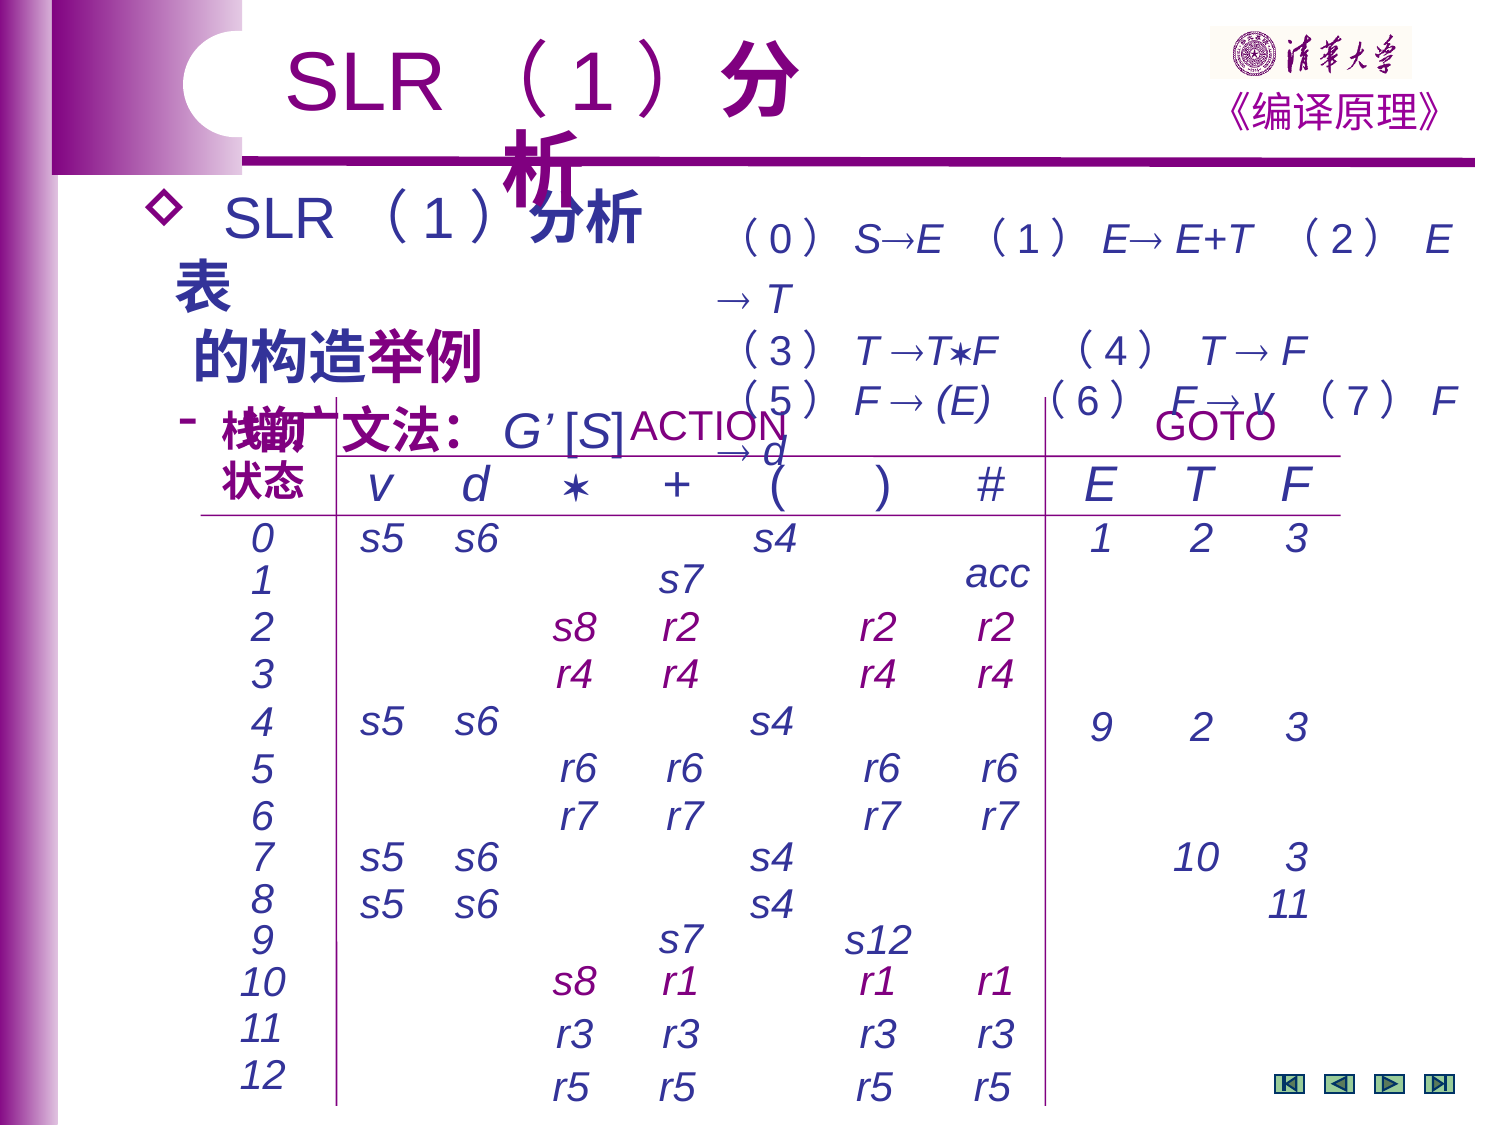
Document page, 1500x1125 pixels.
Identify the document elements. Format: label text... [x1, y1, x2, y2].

text_box s5 [345, 869, 420, 935]
text_box s5 [345, 503, 420, 569]
text_box 10 [224, 946, 302, 1012]
text_box 12 [224, 1040, 302, 1106]
text_box d [446, 444, 505, 503]
text_box 8 [236, 864, 290, 905]
text_box r6 [966, 733, 1034, 781]
text_box s6 [439, 822, 514, 869]
text_box F [1265, 482, 1326, 520]
text_box acc [950, 538, 1046, 604]
picture [1210, 26, 1412, 79]
text_box s4 [735, 869, 810, 935]
text_box ) [860, 482, 907, 520]
text_box r5 [537, 1052, 605, 1118]
text_box r3 [844, 999, 912, 1065]
text_box 9 [1074, 692, 1128, 758]
text_box ACTION [615, 391, 702, 456]
text_box s5 [345, 686, 420, 752]
text_box # [962, 482, 1021, 520]
text_box + [648, 444, 707, 520]
text_box r1 [647, 970, 715, 999]
text_box 10 [1158, 822, 1235, 888]
text_box 7 [236, 822, 290, 864]
text_box 3 [1270, 822, 1324, 869]
text_box r3 [647, 999, 715, 1065]
text_box 2 [236, 592, 290, 639]
text_box 5 [236, 734, 290, 781]
text_box [1324, 1074, 1355, 1093]
text_box 4 [236, 686, 290, 734]
text_box r6 [545, 733, 613, 781]
text_box 0 [236, 503, 290, 545]
text_box 栈顶状态 [337, 397, 349, 512]
text_box s8 [537, 946, 612, 1012]
text_box r5 [644, 1052, 712, 1118]
text_box r4 [844, 639, 912, 705]
text_box 9 [236, 905, 290, 946]
text_box s4 [735, 686, 810, 752]
text_box r1 [844, 946, 912, 999]
text_box 栈顶状态 [206, 397, 336, 512]
text_box 11 [224, 993, 299, 1040]
text_box ( [754, 482, 801, 503]
text_box [1374, 1074, 1405, 1093]
text_box 1 [1074, 503, 1128, 569]
text_box 3 [236, 639, 290, 686]
text_box 1 [236, 545, 290, 592]
text_box s5 [345, 822, 420, 869]
text_box s12 [830, 905, 928, 970]
text_box s6 [439, 686, 514, 752]
text_box  [549, 443, 605, 519]
text_box r2 [962, 591, 1030, 639]
text_box [1424, 1074, 1455, 1093]
text_box r6 [848, 733, 916, 781]
text_box r7 [966, 781, 1034, 846]
text_box r7 [545, 781, 613, 846]
text_box SLR（1）分析 [254, 30, 833, 226]
text_box r4 [647, 639, 715, 705]
text_box s4 [735, 822, 810, 869]
text_box r7 [651, 781, 719, 846]
text_box T [1167, 482, 1228, 520]
text_box s7 [644, 904, 719, 970]
text_box SLR（1）分析表 的构造举例 增广文法：G’ [S] [123, 172, 702, 468]
text_box 11 [1252, 869, 1326, 935]
text_box s6 [439, 869, 514, 935]
text_box r2 [647, 591, 715, 639]
text_box r3 [962, 999, 1030, 1065]
text_box 2 [1175, 692, 1229, 758]
text_box r2 [844, 591, 912, 639]
text_box s4 [738, 503, 813, 569]
text_box 6 [236, 781, 290, 822]
text_box 2 [1175, 503, 1229, 569]
text_box s7 [644, 544, 719, 610]
text_box r7 [848, 781, 916, 846]
text_box s8 [537, 591, 612, 657]
text_box 3 [1270, 692, 1324, 758]
text_box 3 [1270, 503, 1324, 569]
text_box r4 [962, 639, 1030, 705]
text_box r4 [541, 639, 609, 705]
text_box r5 [959, 1052, 1027, 1118]
text_box r3 [541, 999, 609, 1065]
text_box s6 [439, 503, 514, 569]
text_box r1 [962, 946, 1030, 999]
text_box （0）SE （1）E E+T （2） E  T （3）T TF （4） T  F （5）F  (E) （6） F  v （7）F  d [702, 196, 1483, 482]
text_box E [1069, 482, 1133, 520]
text_box r6 [651, 733, 719, 781]
text_box [1274, 1074, 1305, 1093]
text_box v [352, 444, 408, 503]
text_box r5 [841, 1052, 909, 1118]
